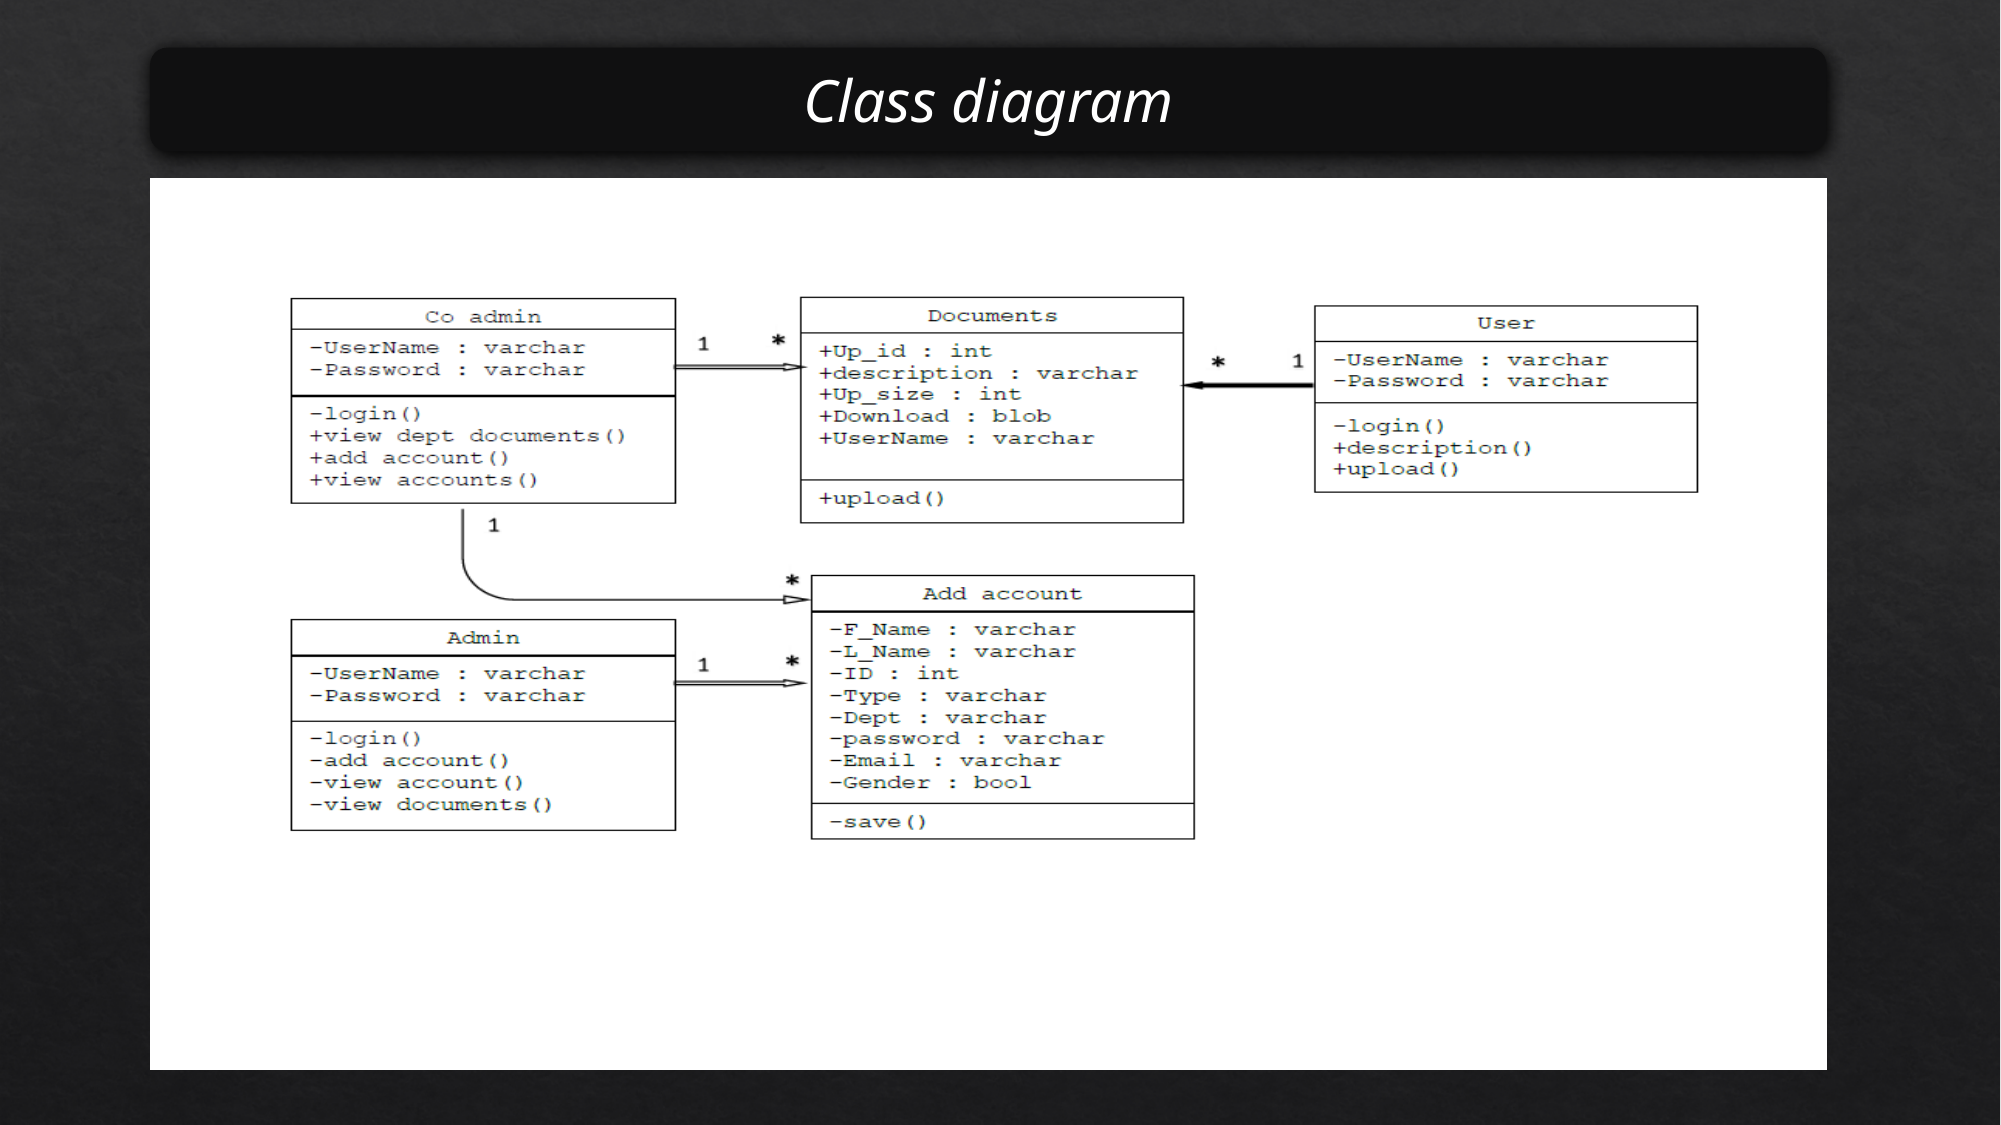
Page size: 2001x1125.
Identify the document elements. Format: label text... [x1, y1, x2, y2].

text_box Class diagram [148, 46, 1828, 153]
picture [149, 177, 1827, 1070]
